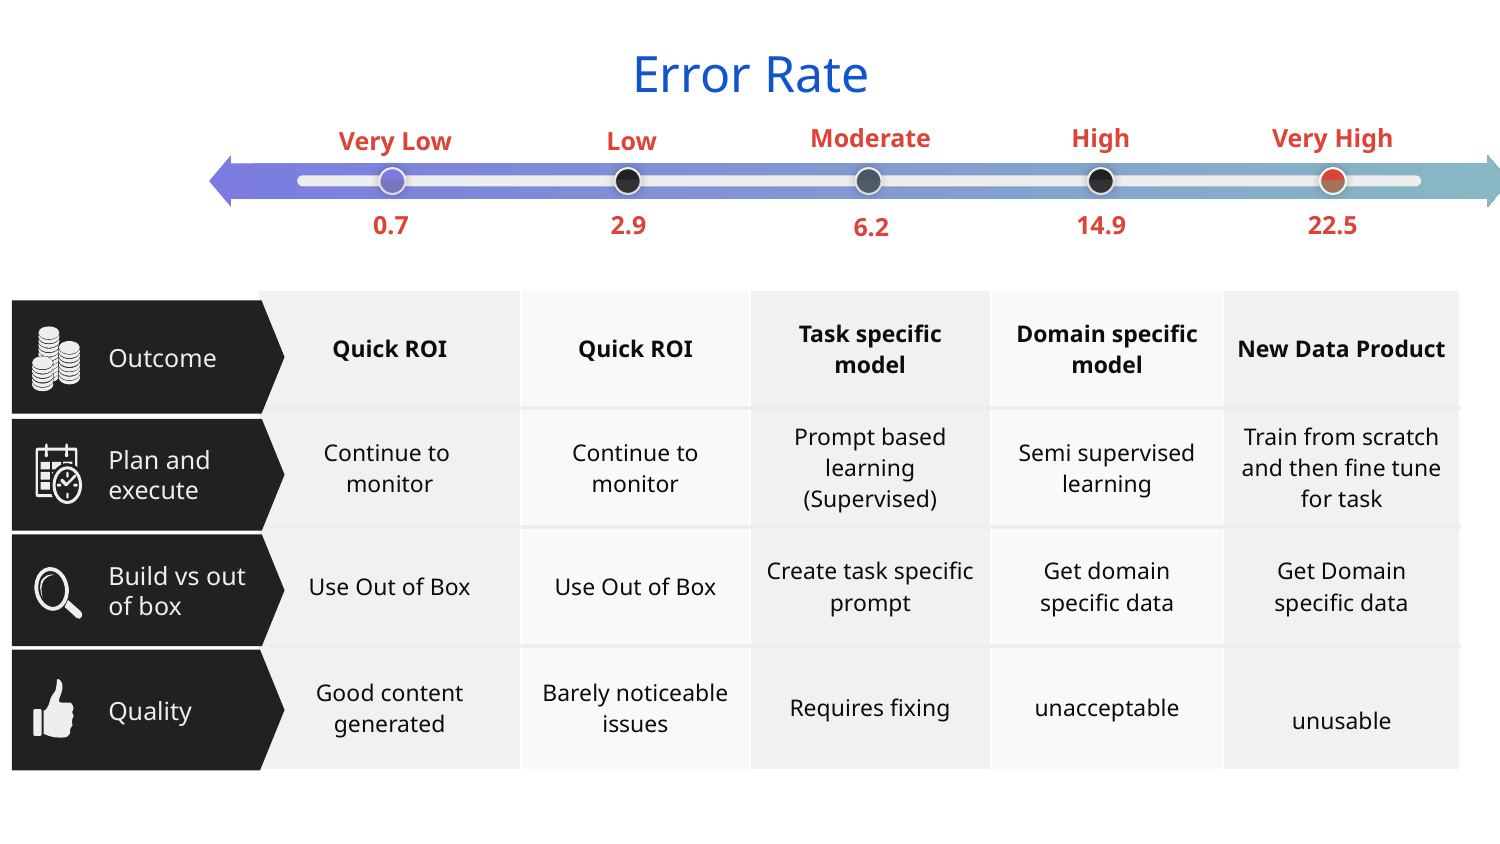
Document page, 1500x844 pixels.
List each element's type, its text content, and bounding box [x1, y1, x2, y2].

table_cell Continue to monitor [522, 410, 749, 525]
table_cell Use Out of Box [289, 529, 520, 644]
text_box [644, 170, 851, 201]
table_cell Train from scratch and then fine tune for task [1224, 410, 1459, 525]
table_cell Continue to monitor [289, 410, 520, 525]
table_cell Barely noticeable issues [522, 648, 749, 769]
table_cell Get Domain specific data [1224, 529, 1459, 644]
table_header Domain specific model [992, 291, 1223, 406]
table_cell Good content generated [289, 648, 520, 769]
table_header Task specific model [751, 291, 990, 406]
table_cell unacceptable [992, 648, 1223, 769]
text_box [11, 300, 285, 771]
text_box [1087, 167, 1115, 195]
table_header Quick ROI [522, 291, 749, 406]
table_cell Requires fixing [751, 648, 990, 769]
table_cell Get domain specific data [992, 529, 1223, 644]
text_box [1319, 170, 1347, 195]
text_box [258, 152, 375, 210]
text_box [316, 116, 1413, 162]
text_box Error Rate [331, 27, 1170, 115]
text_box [379, 170, 406, 195]
table_cell Semi supervised learning [992, 410, 1223, 525]
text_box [884, 170, 1083, 201]
table_cell Create task specific prompt [751, 529, 990, 644]
table_cell Use Out of Box [522, 529, 749, 644]
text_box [614, 170, 642, 195]
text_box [1117, 170, 1315, 201]
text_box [408, 170, 610, 201]
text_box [345, 203, 1379, 248]
table_cell Prompt based learning (Supervised) [751, 410, 990, 525]
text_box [1349, 152, 1461, 210]
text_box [855, 170, 882, 195]
table_header New Data Product [1224, 291, 1459, 406]
table_header Quick ROI [259, 291, 520, 406]
table_cell unusable [1224, 648, 1459, 769]
